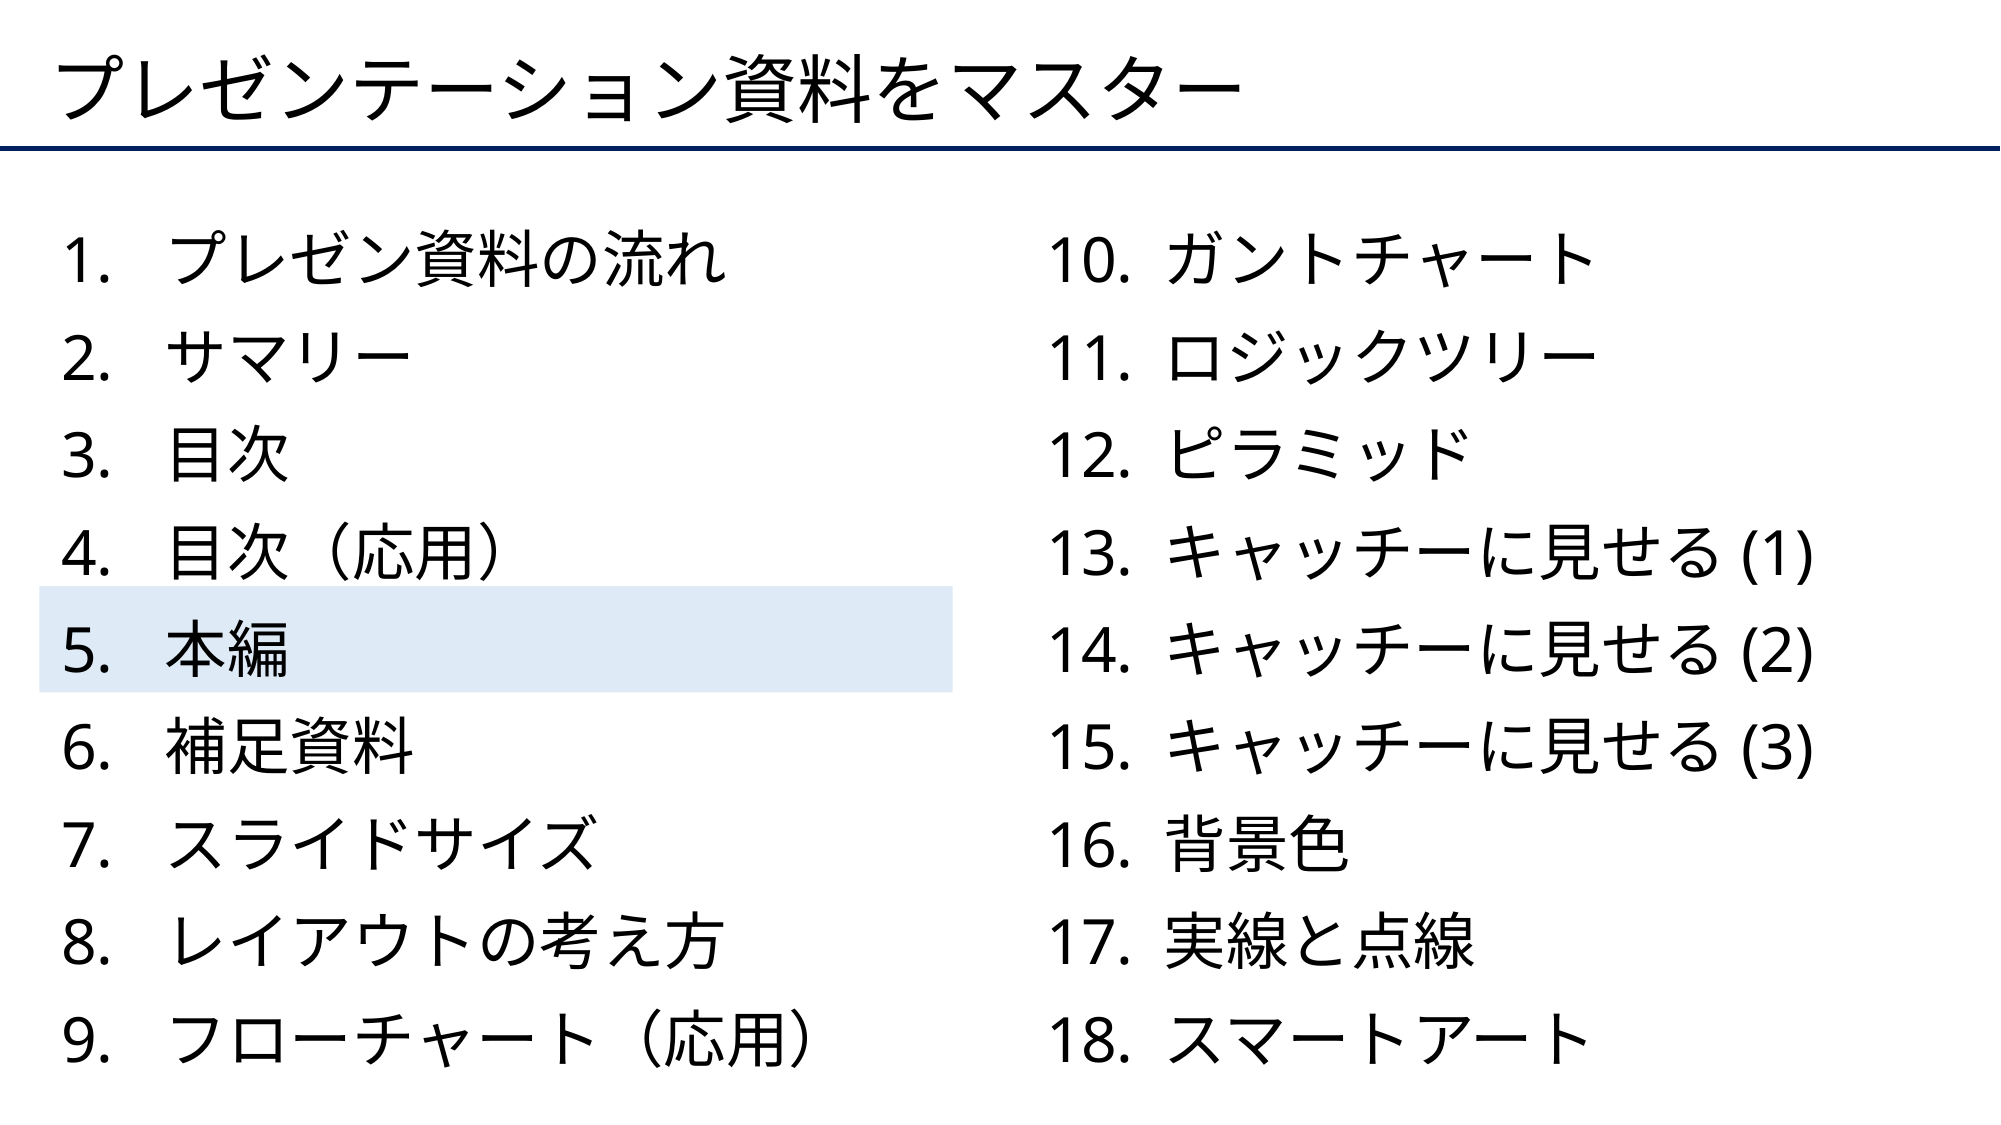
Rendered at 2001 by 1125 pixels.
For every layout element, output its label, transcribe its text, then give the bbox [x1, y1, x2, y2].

text_box ガントチャート ロジックツリー ピラミッド キャッチーに見せる(1) キャッチーに見せる(2) キャッチーに見せる(3) 背景色 実線と点線 スマートアート [1031, 190, 1933, 1082]
text_box [882, 585, 954, 693]
title プレゼンテーション資料をマスター [34, 30, 1925, 157]
text_box [38, 585, 46, 693]
text_box プレゼン資料の流れ サマリー 目次 目次（応用） 本編 補足資料 スライドサイズ レイアウトの考え方 フローチャート（応用） [46, 190, 882, 1082]
